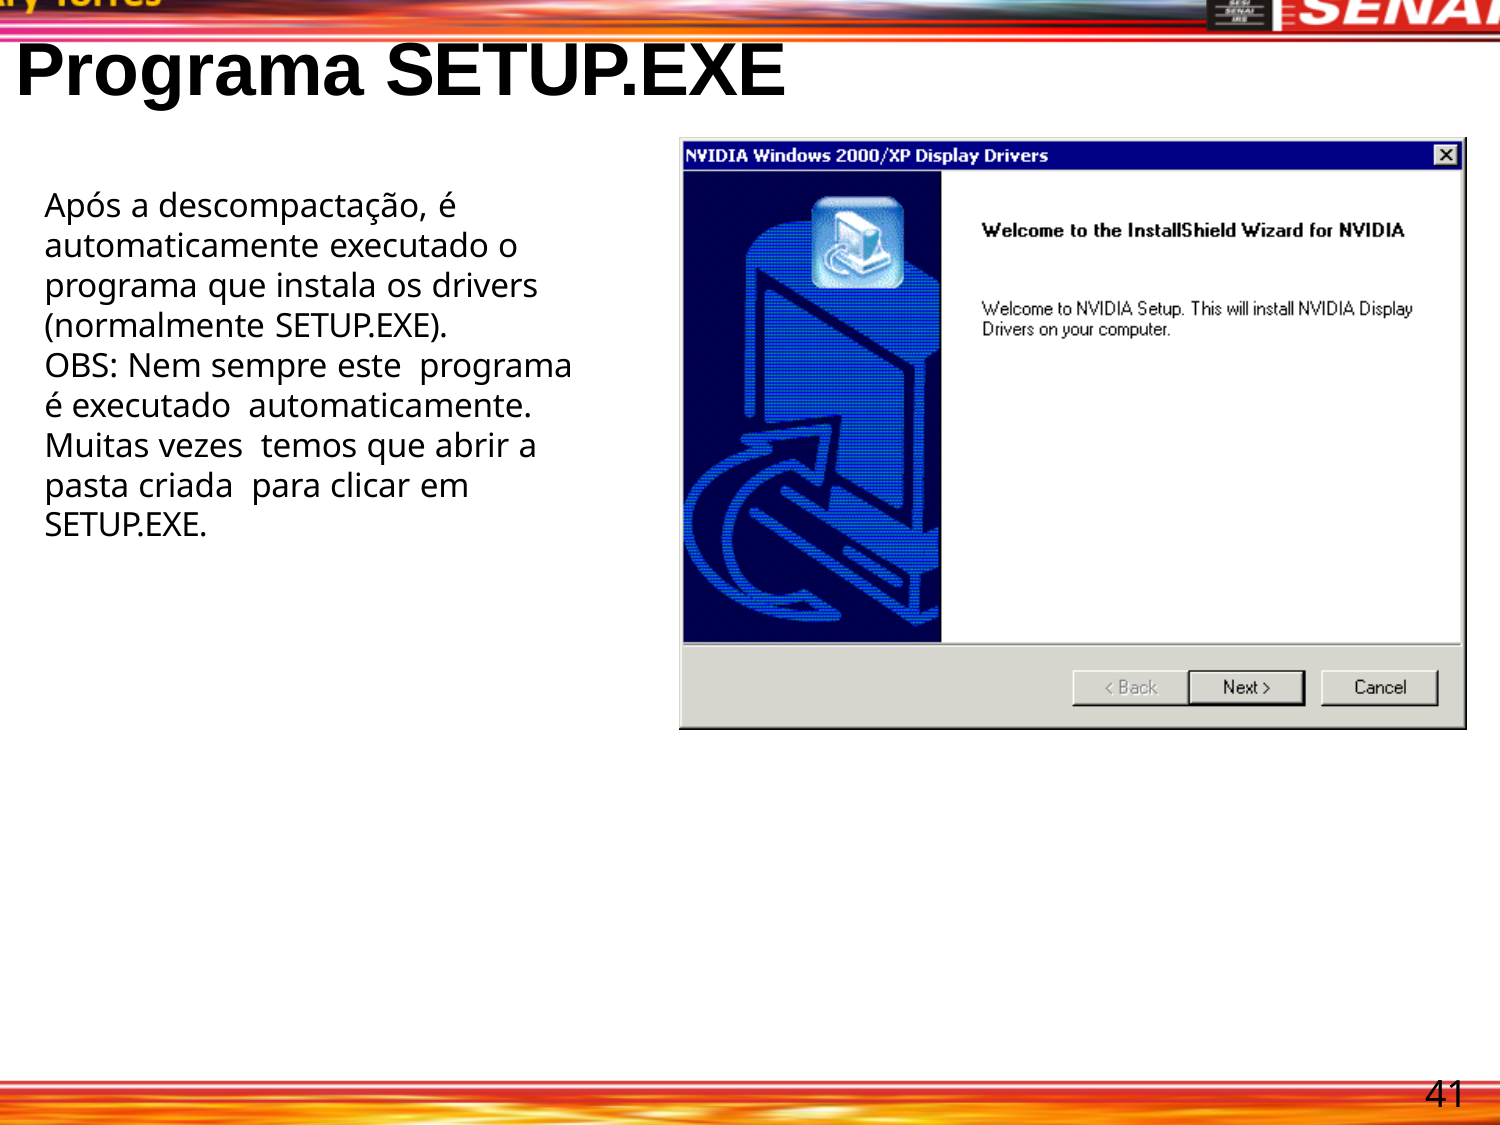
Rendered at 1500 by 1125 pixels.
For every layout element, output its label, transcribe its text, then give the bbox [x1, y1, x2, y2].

text_box Após a descompactação, é automaticamente executado o programa que instala os drivers (normalmente SETUP.EXE). OBS: Nem sempre este programa é executado automaticamente. Muitas vezes temos que abrir a pasta criada para clicar em SETUP.EXE. [42, 182, 581, 544]
title Programa SETUP.EXE [12, 17, 800, 208]
picture [0, 0, 1500, 1125]
slide_number 41 [1395, 1067, 1479, 1125]
